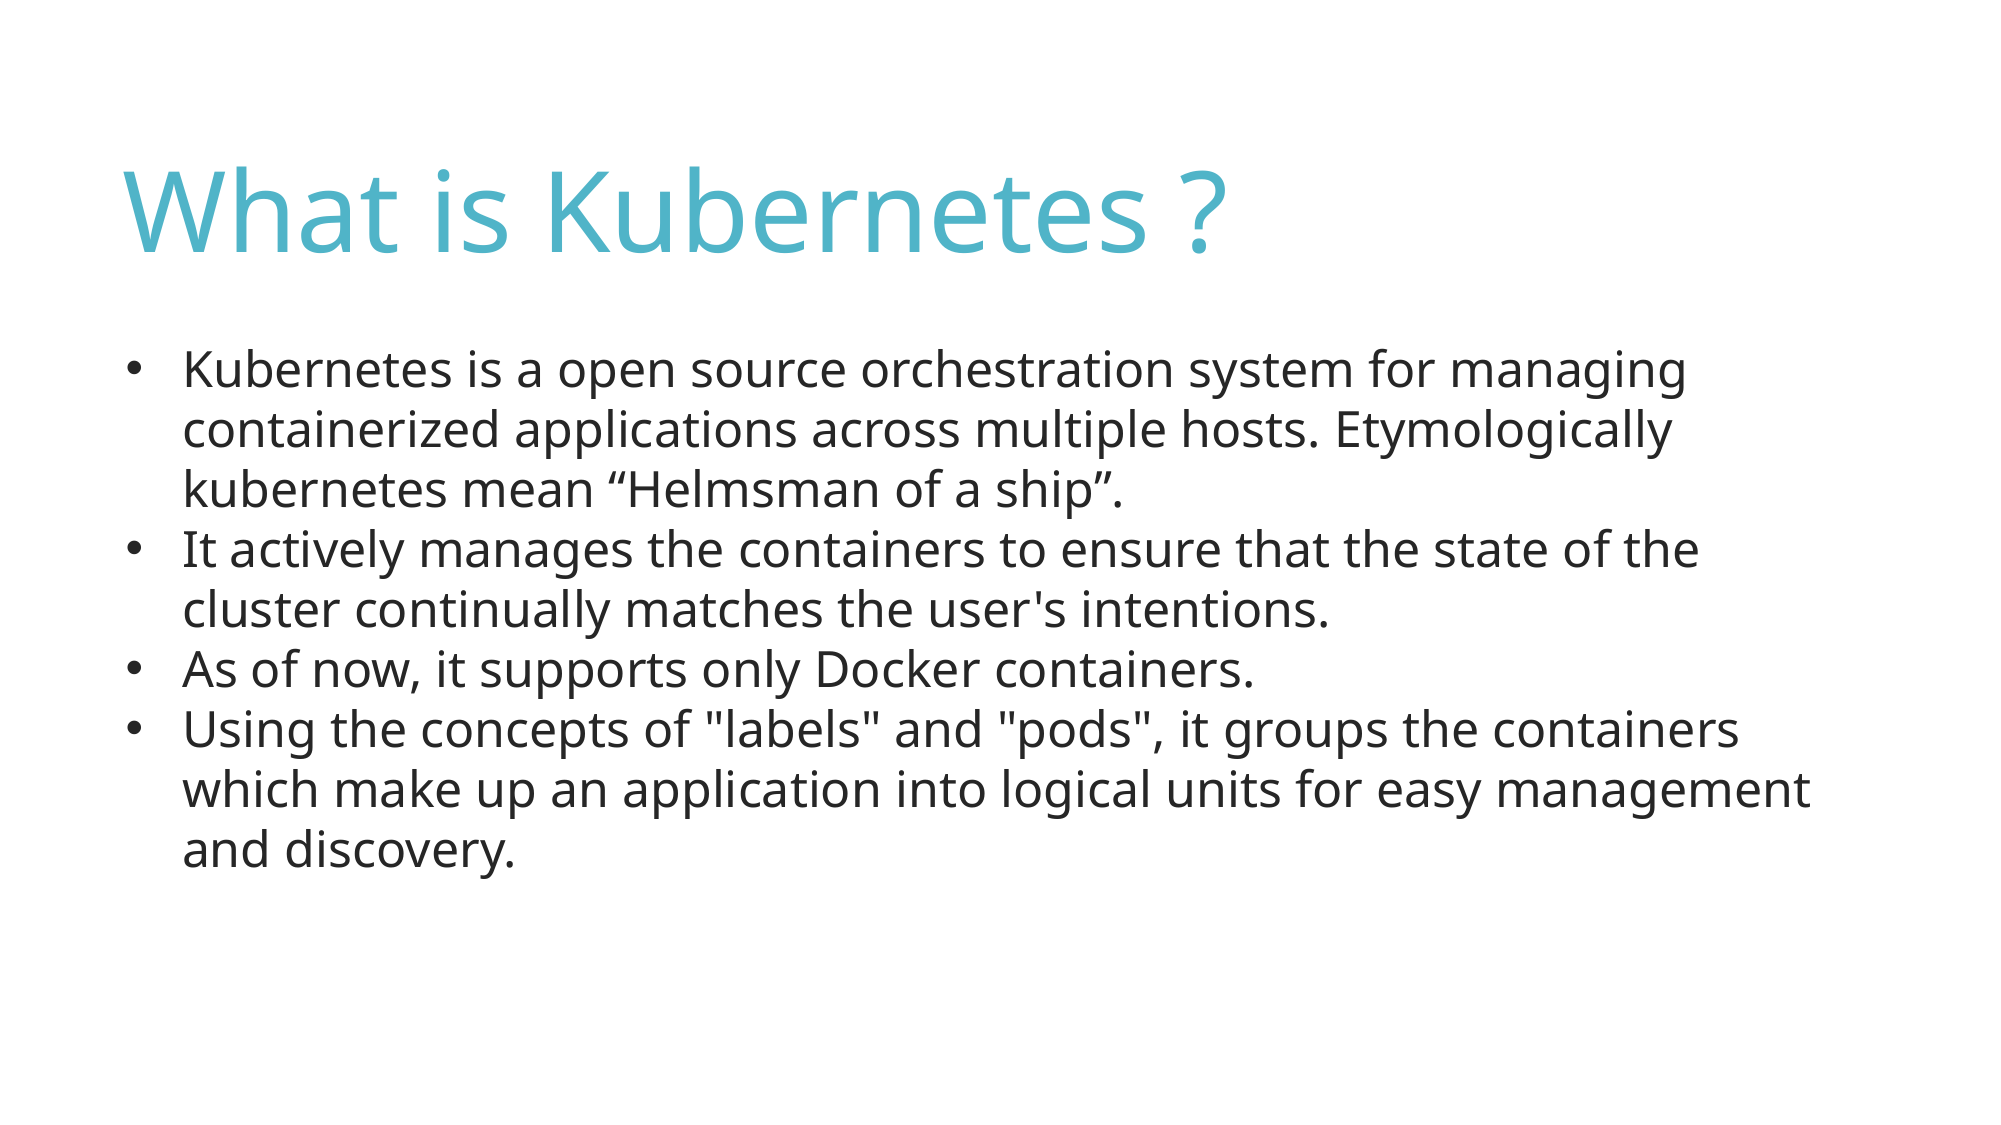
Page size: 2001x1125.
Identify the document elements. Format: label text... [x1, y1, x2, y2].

text_box Kubernetes is a open source orchestration system for managing containerized applications across multiple hosts. Etymologically kubernetes mean “Helmsman of a ship”. It actively manages the containers to ensure that the state of the cluster continually matches the user's intentions. As of now, it supports only Docker containers. Using the concepts of "labels" and "pods", it groups the containers which make up an application into logical units for easy management and discovery. [110, 329, 1875, 1125]
text_box What is Kubernetes ? [107, 81, 1875, 354]
